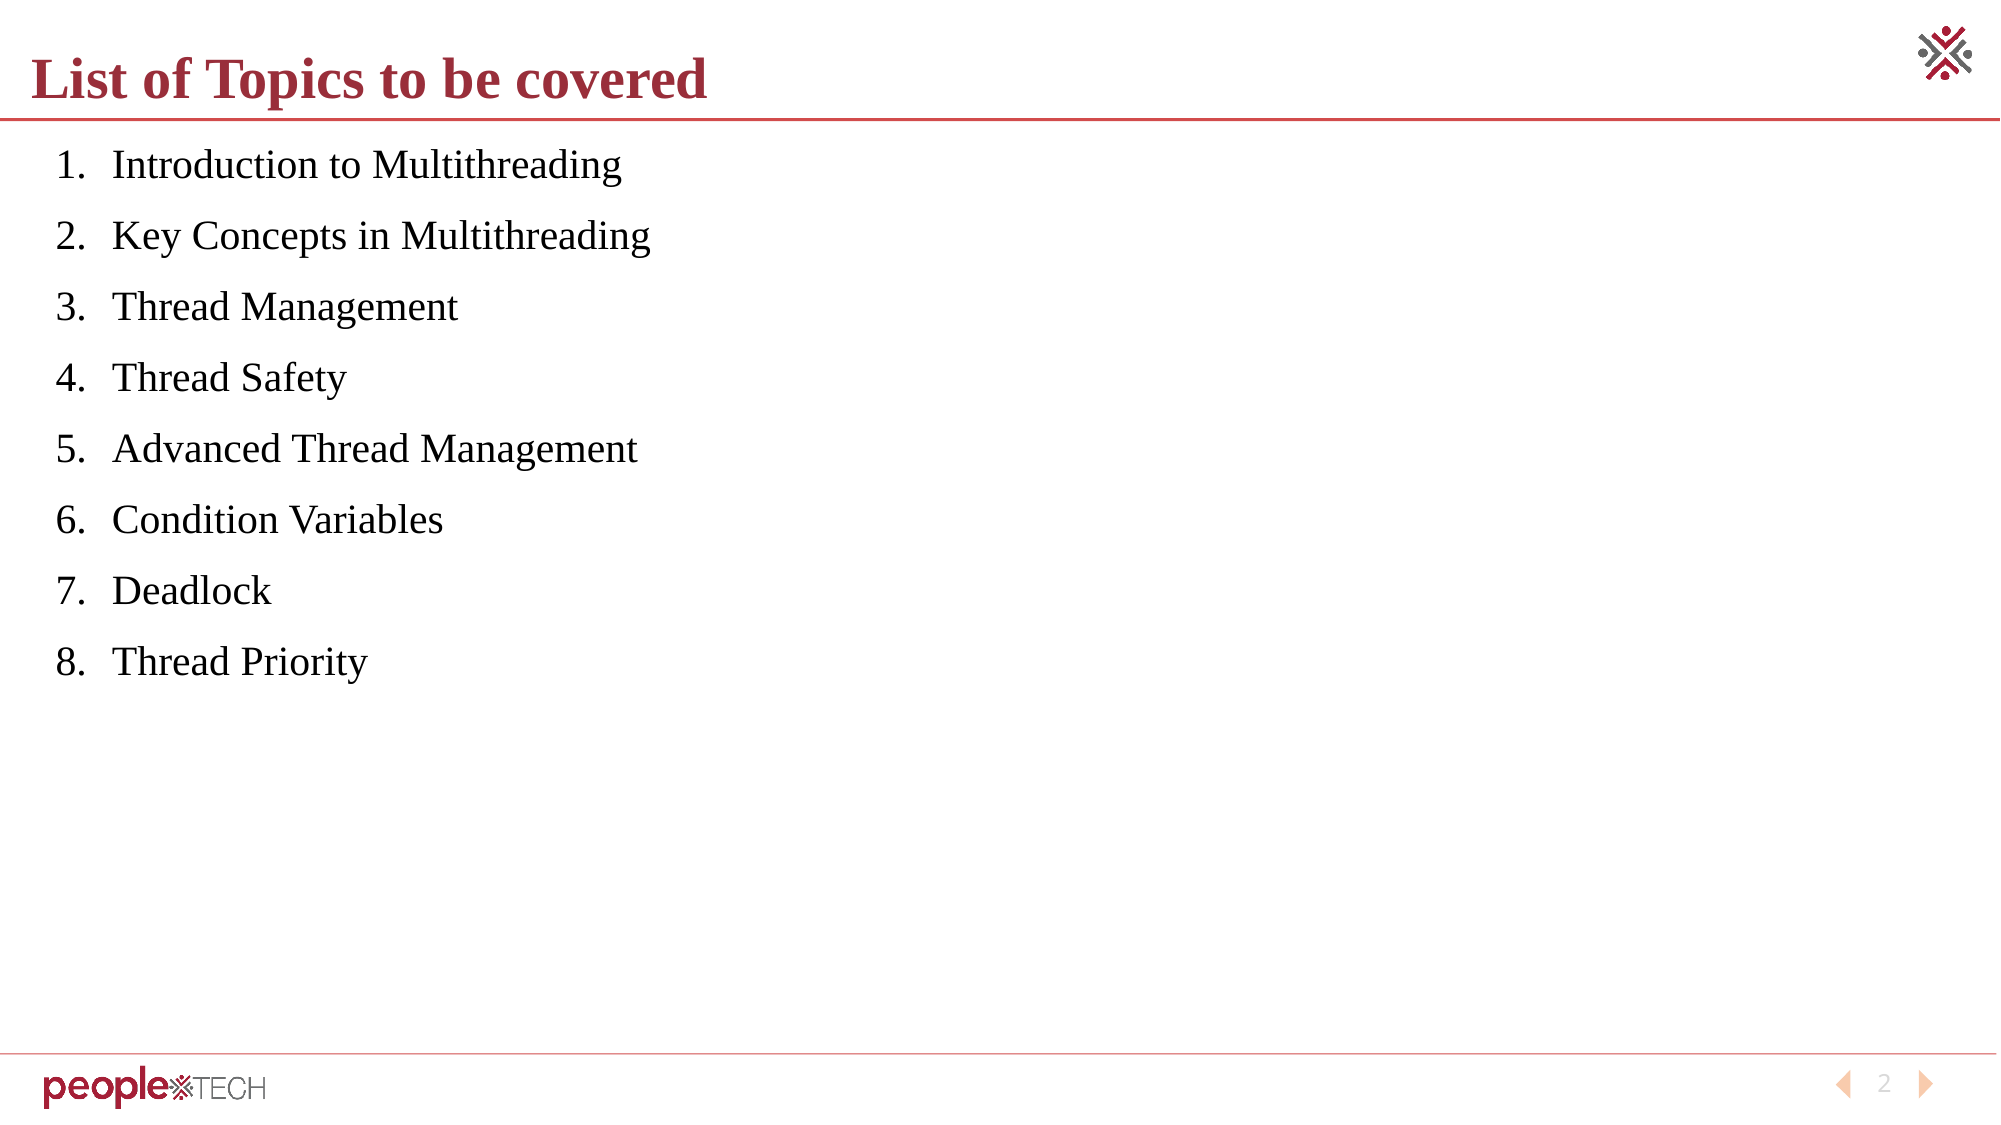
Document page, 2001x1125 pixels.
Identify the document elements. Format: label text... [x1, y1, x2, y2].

list Introduction to Multithreading Key Concepts in Multithreading Thread Management Thread Safety Advanced Thread Management Condition Variables Deadlock Thread Priority [40, 129, 1898, 955]
text_box List of Topics to be covered [16, 32, 1018, 118]
picture [31, 1059, 275, 1115]
picture [1918, 26, 1972, 80]
